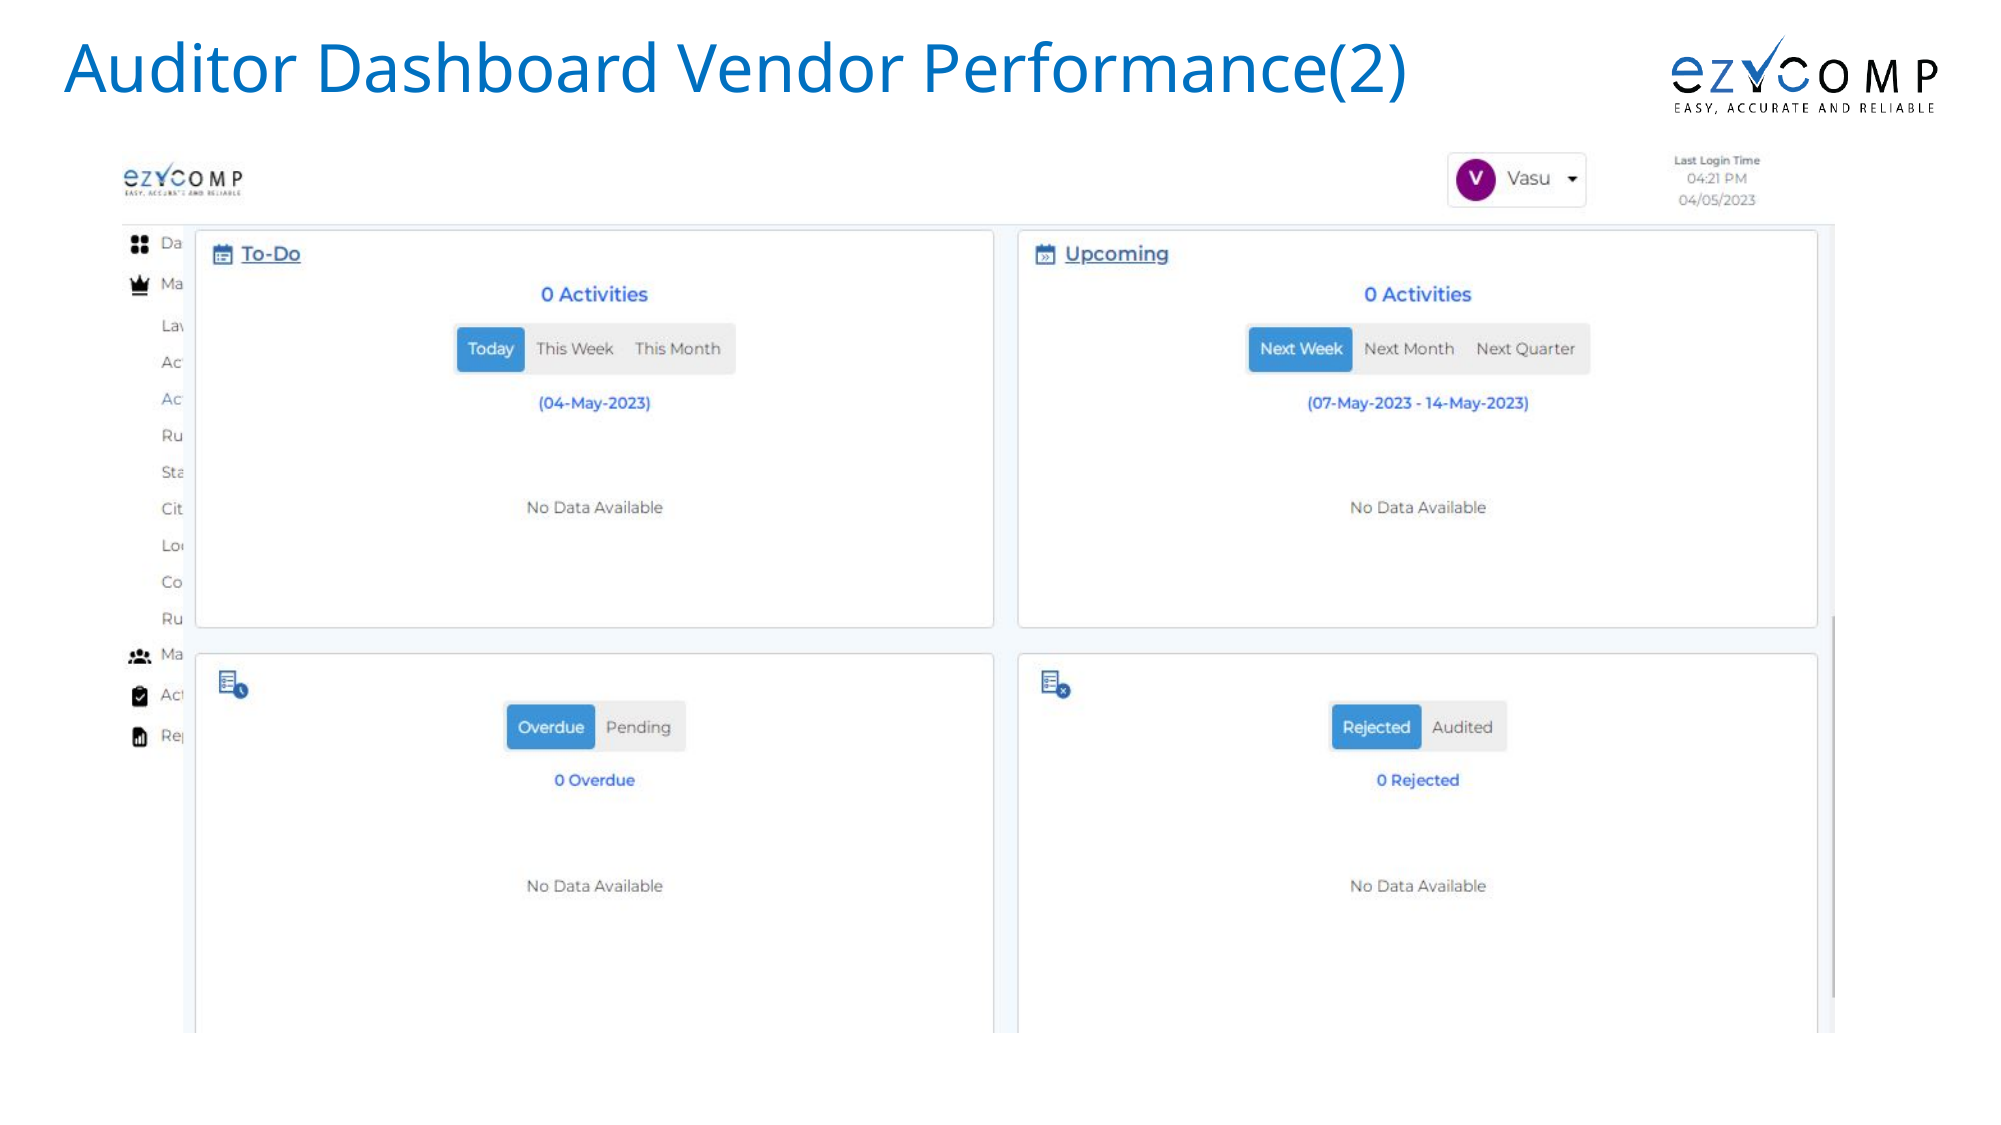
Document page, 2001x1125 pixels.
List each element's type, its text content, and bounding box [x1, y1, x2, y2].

picture [122, 0, 1955, 1033]
text_box Auditor Dashboard Vendor Performance(2) [49, 27, 1494, 169]
